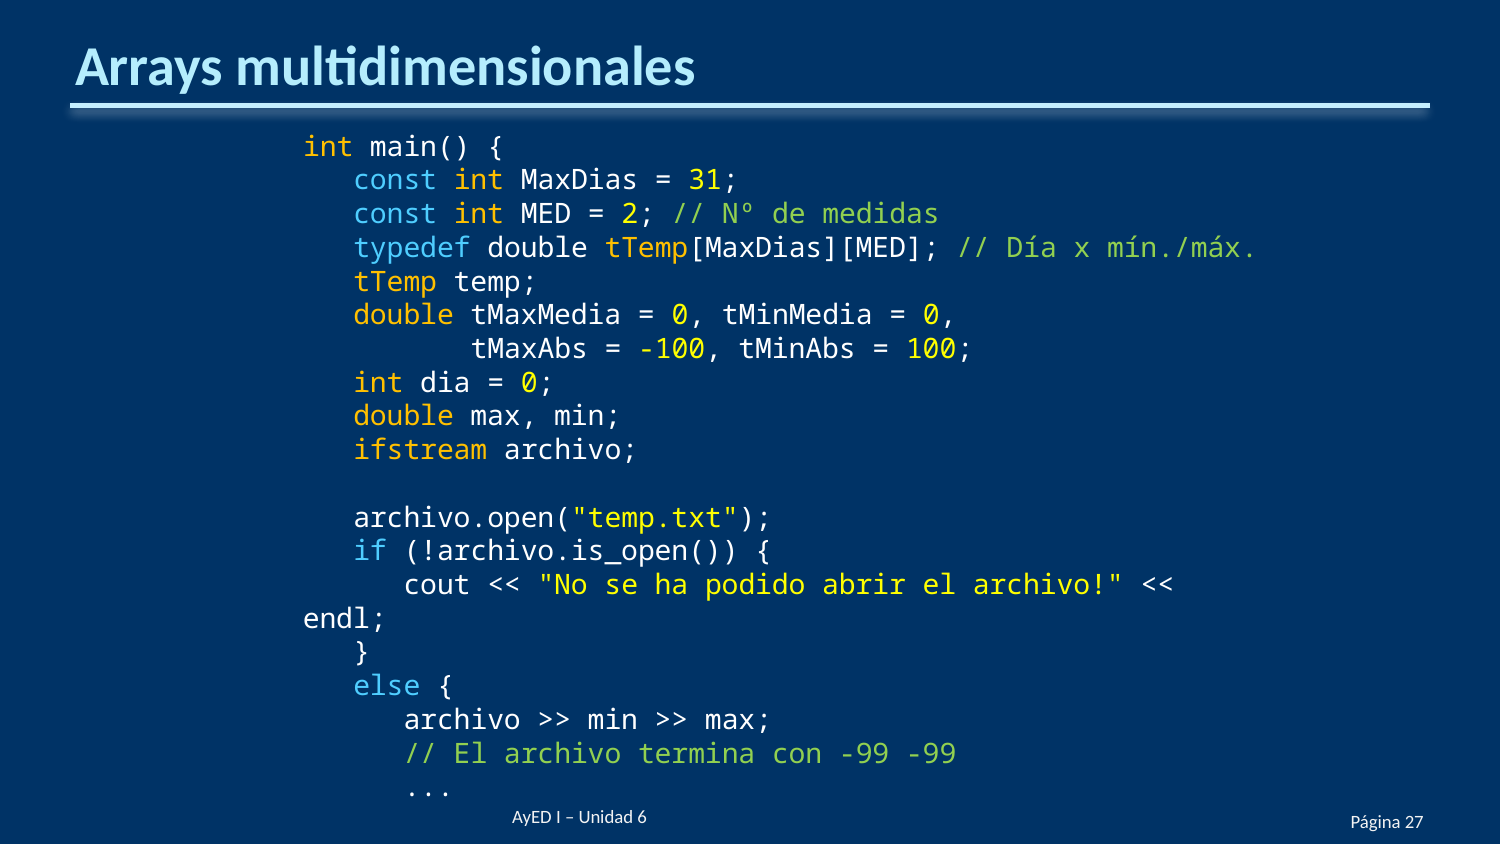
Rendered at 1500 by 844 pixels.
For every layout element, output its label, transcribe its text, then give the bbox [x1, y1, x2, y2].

slide_number Página 27 [1276, 786, 1424, 832]
footer AyED I – Unidad 6 [512, 782, 1040, 827]
title Arrays multidimensionales [75, 35, 1425, 97]
list int main() { const int MaxDias = 31; const int MED = 2; // Nº de medidas typedef double tTemp[MaxDias][MED]; // Día x mín./máx. tTemp temp; double tMaxMedia = 0, tMinMedia = 0, tMaxAbs = -100, tMinAbs = 100; int dia = 0; double max, min; ifstream archivo; archivo.open("temp.txt"); if (!archivo.is_open()) { cout << "No se ha podido abrir el archivo!" << endl; } else { archivo >> min >> max; // El archivo termina con -99 -99 ... [243, 120, 1273, 750]
